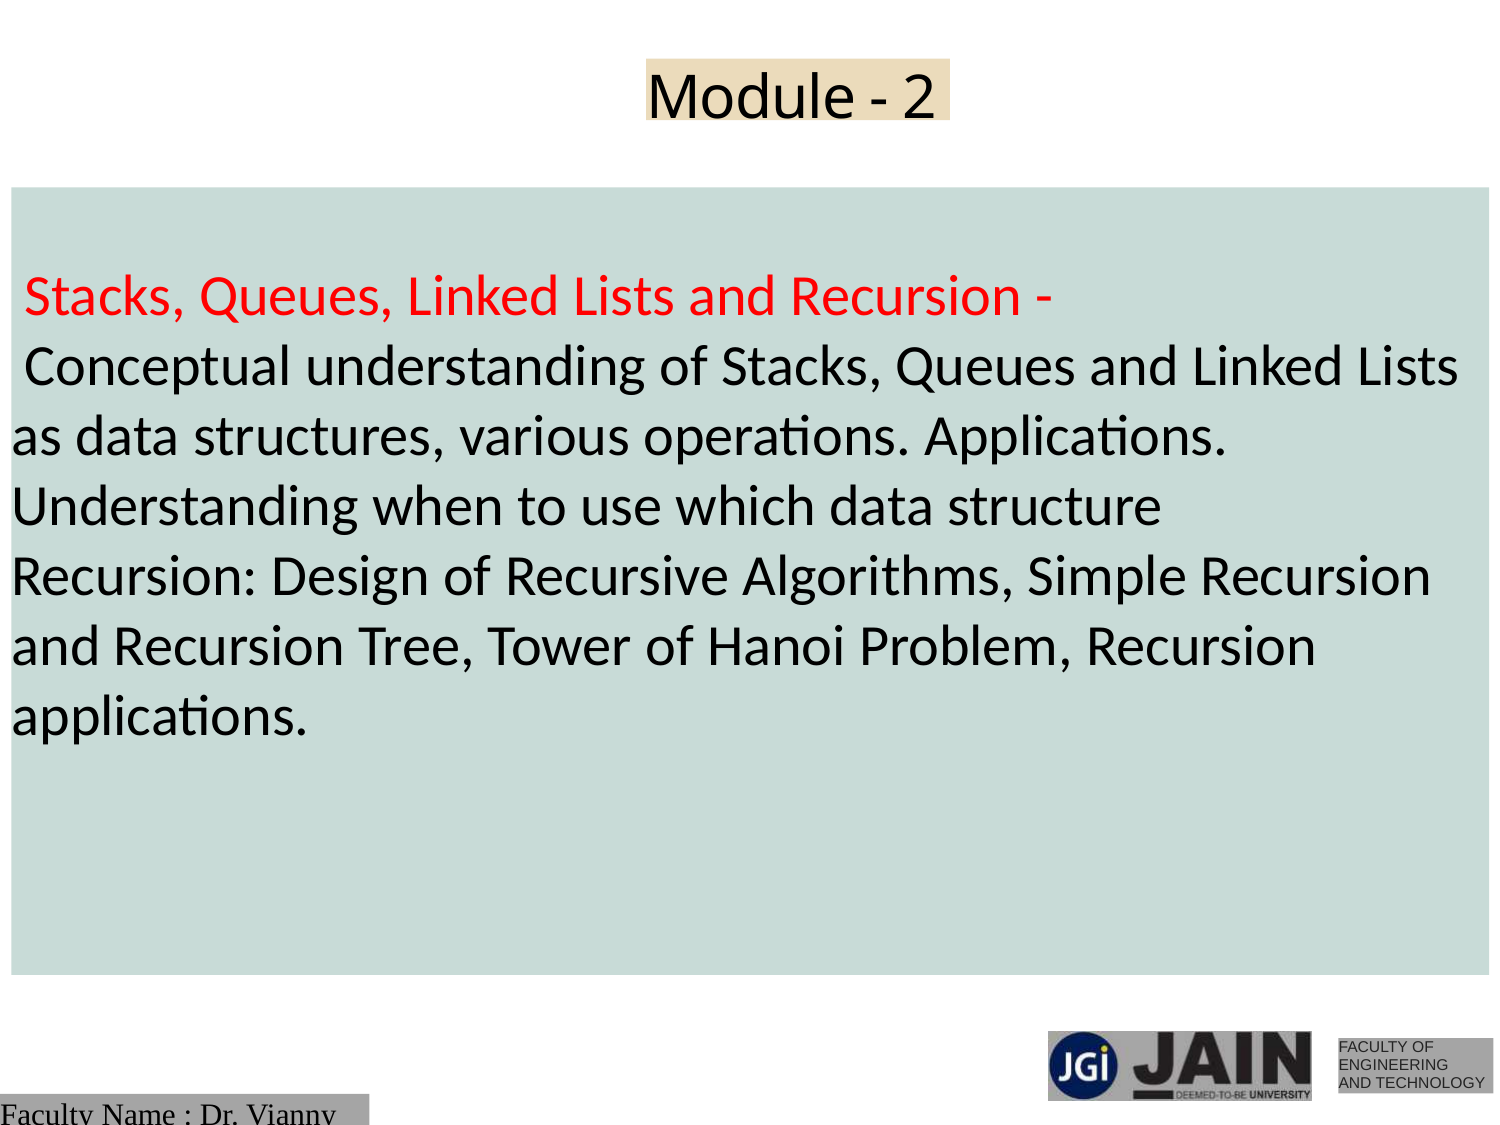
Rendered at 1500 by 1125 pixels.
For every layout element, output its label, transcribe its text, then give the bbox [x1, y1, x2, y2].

text_box Module - 2 [646, 58, 950, 121]
text_box Stacks, Queues, Linked Lists and Recursion - Conceptual understanding of Stacks, Queues and Linked Lists as data structures, various operations. Applications. Understanding when to use which data structure Recursion: Design of Recursive Algorithms, Simple Recursion and Recursion Tree, Tower of Hanoi Problem, Recursion applications. [11, 187, 1490, 975]
text_box Faculty Name : Dr. Vianny [0, 1093, 370, 1125]
text_box FACULTY OF ENGINEERING AND TECHNOLOGY [1338, 1038, 1494, 1094]
picture [1048, 1031, 1312, 1101]
